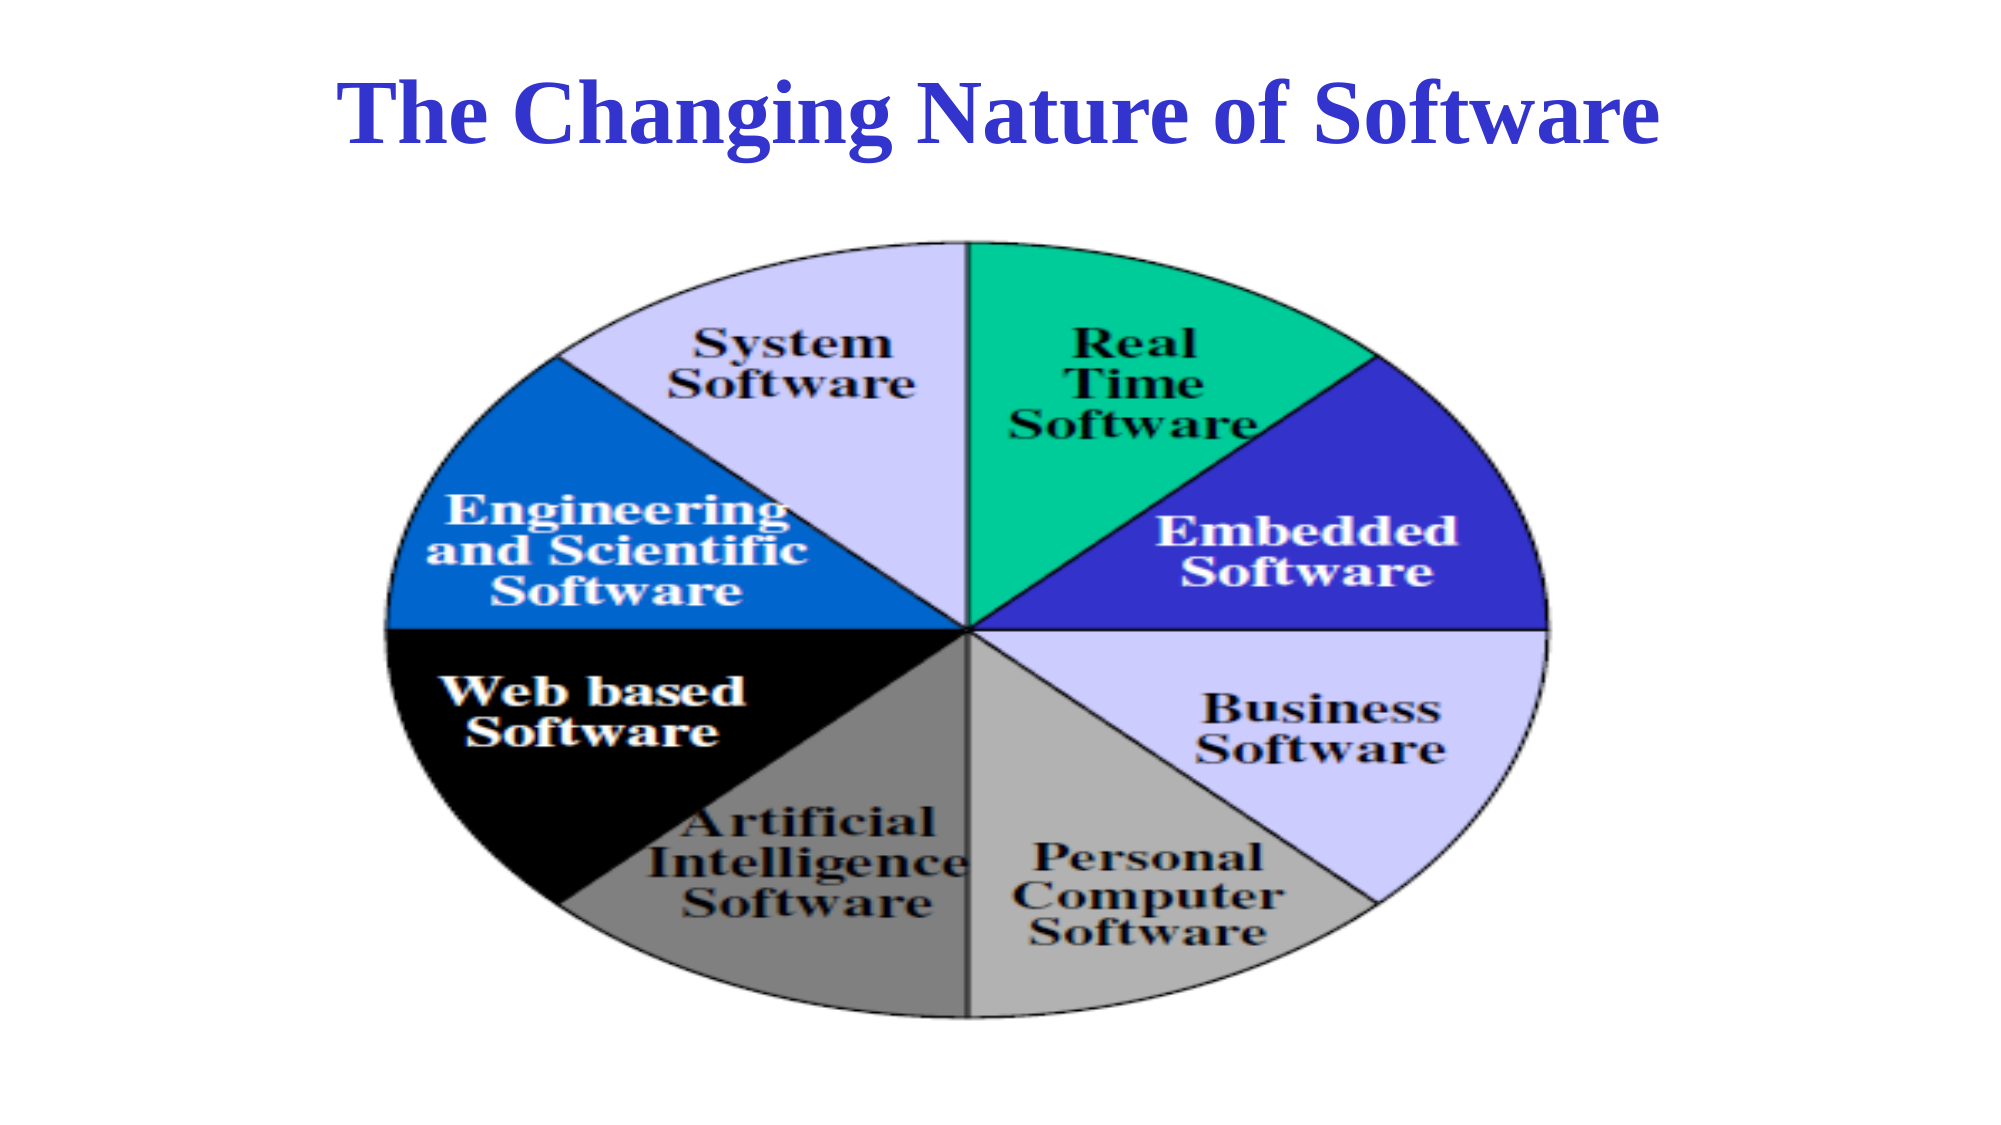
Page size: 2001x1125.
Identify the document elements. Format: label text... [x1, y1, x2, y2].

title The Changing Nature of Software [249, 29, 1750, 171]
picture [140, 228, 1667, 1057]
